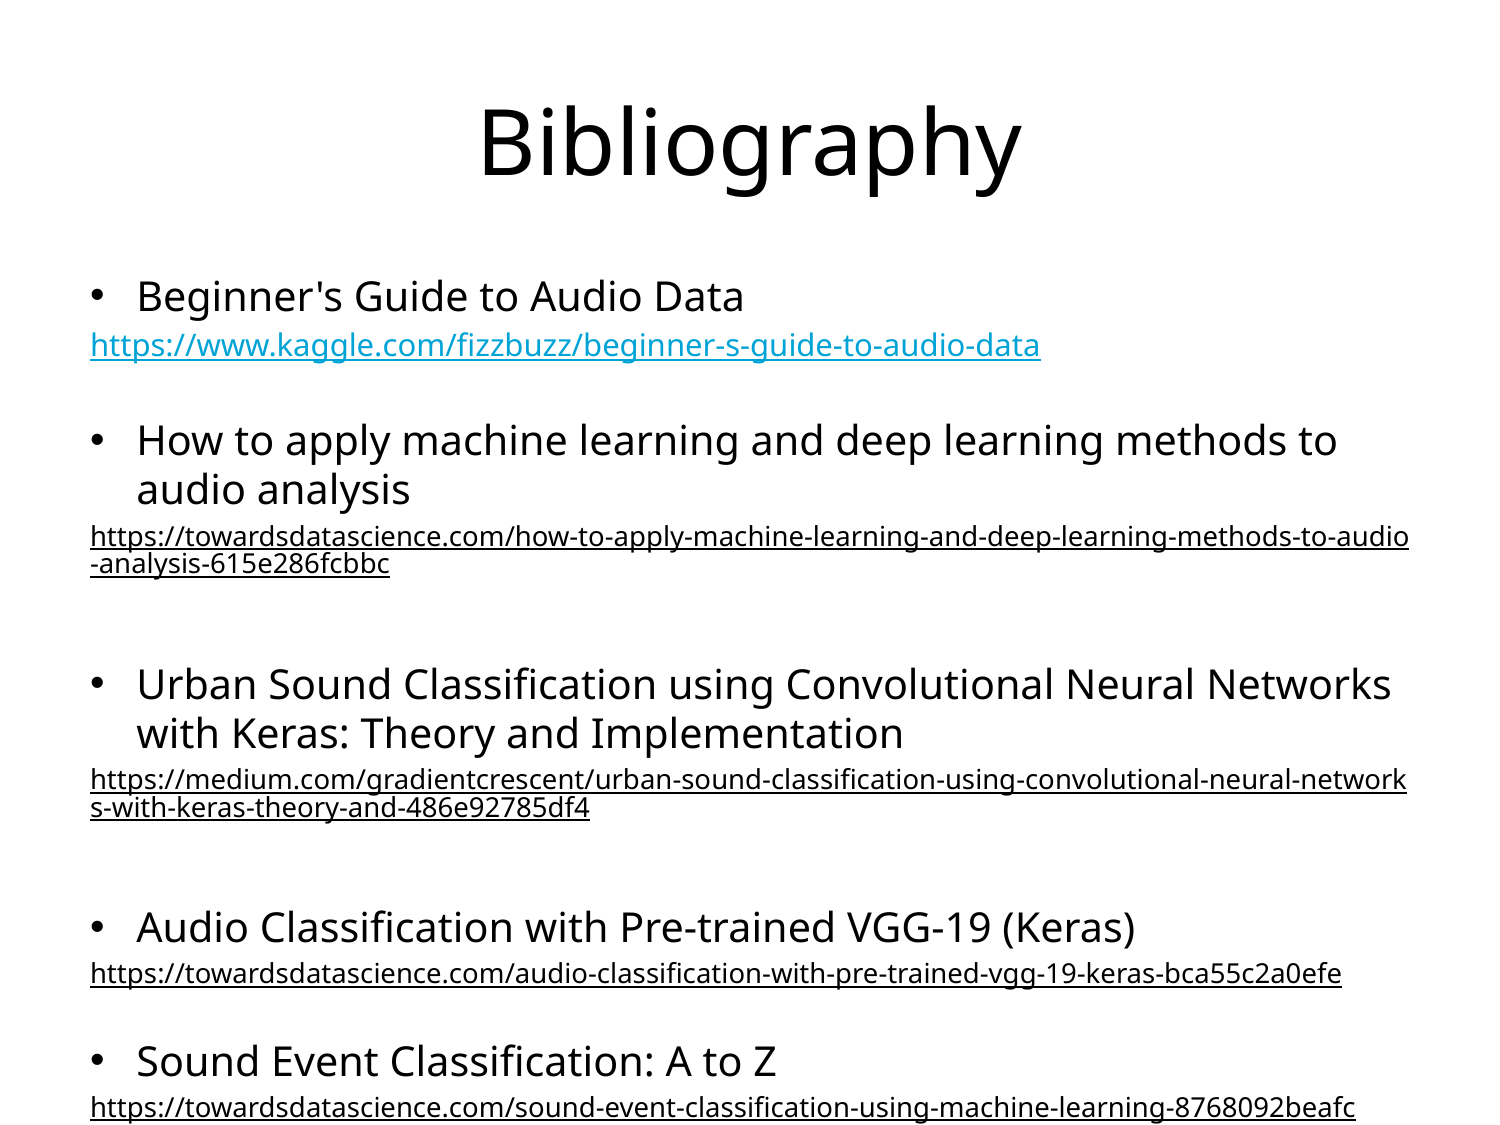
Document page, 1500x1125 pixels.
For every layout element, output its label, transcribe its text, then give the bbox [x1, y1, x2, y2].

list Beginner's Guide to Audio Data https://www.kaggle.com/fizzbuzz/beginner-s-guide-to-audio-data How to apply machine learning and deep learning methods to audio analysis https://towardsdatascience.com/how-to-apply-machine-learning-and-deep-learning-methods-to-audio-analysis-615e286fcbbc Urban Sound Classification using Convolutional Neural Networks with Keras: Theory and Implementation https://medium.com/gradientcrescent/urban-sound-classification-using-convolutional-neural-networks-with-keras-theory-and-486e92785df4 Audio Classification with Pre-trained VGG-19 (Keras) https://towardsdatascience.com/audio-classification-with-pre-trained-vgg-19-keras-bca55c2a0efe Sound Event Classification: A to Z https://towardsdatascience.com/sound-event-classification-using-machine-learning-8768092beafc [75, 262, 1425, 1100]
title Bibliography [75, 45, 1425, 233]
